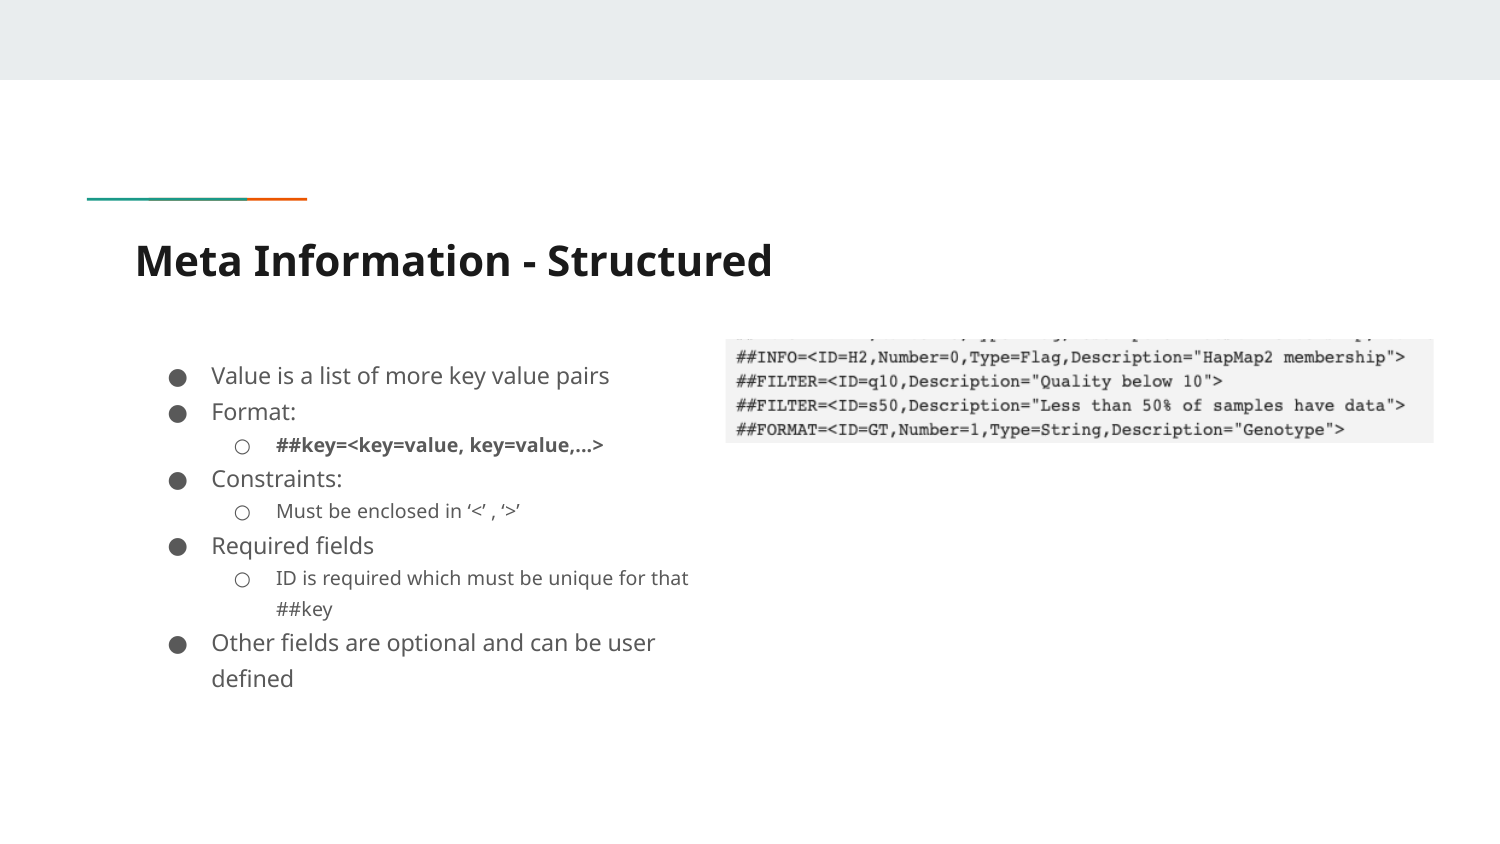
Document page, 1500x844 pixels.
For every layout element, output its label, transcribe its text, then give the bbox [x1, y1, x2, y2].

title Meta Information - Structured [119, 216, 1381, 305]
picture [725, 339, 1434, 444]
list Value is a list of more key value pairs Format: ##key=<key=value, key=value,...> Constraints: Must be enclosed in ‘<’ , ‘>’ Required fields ID is required which must be unique for that ##key Other fields are optional and can be user defined [132, 339, 720, 711]
